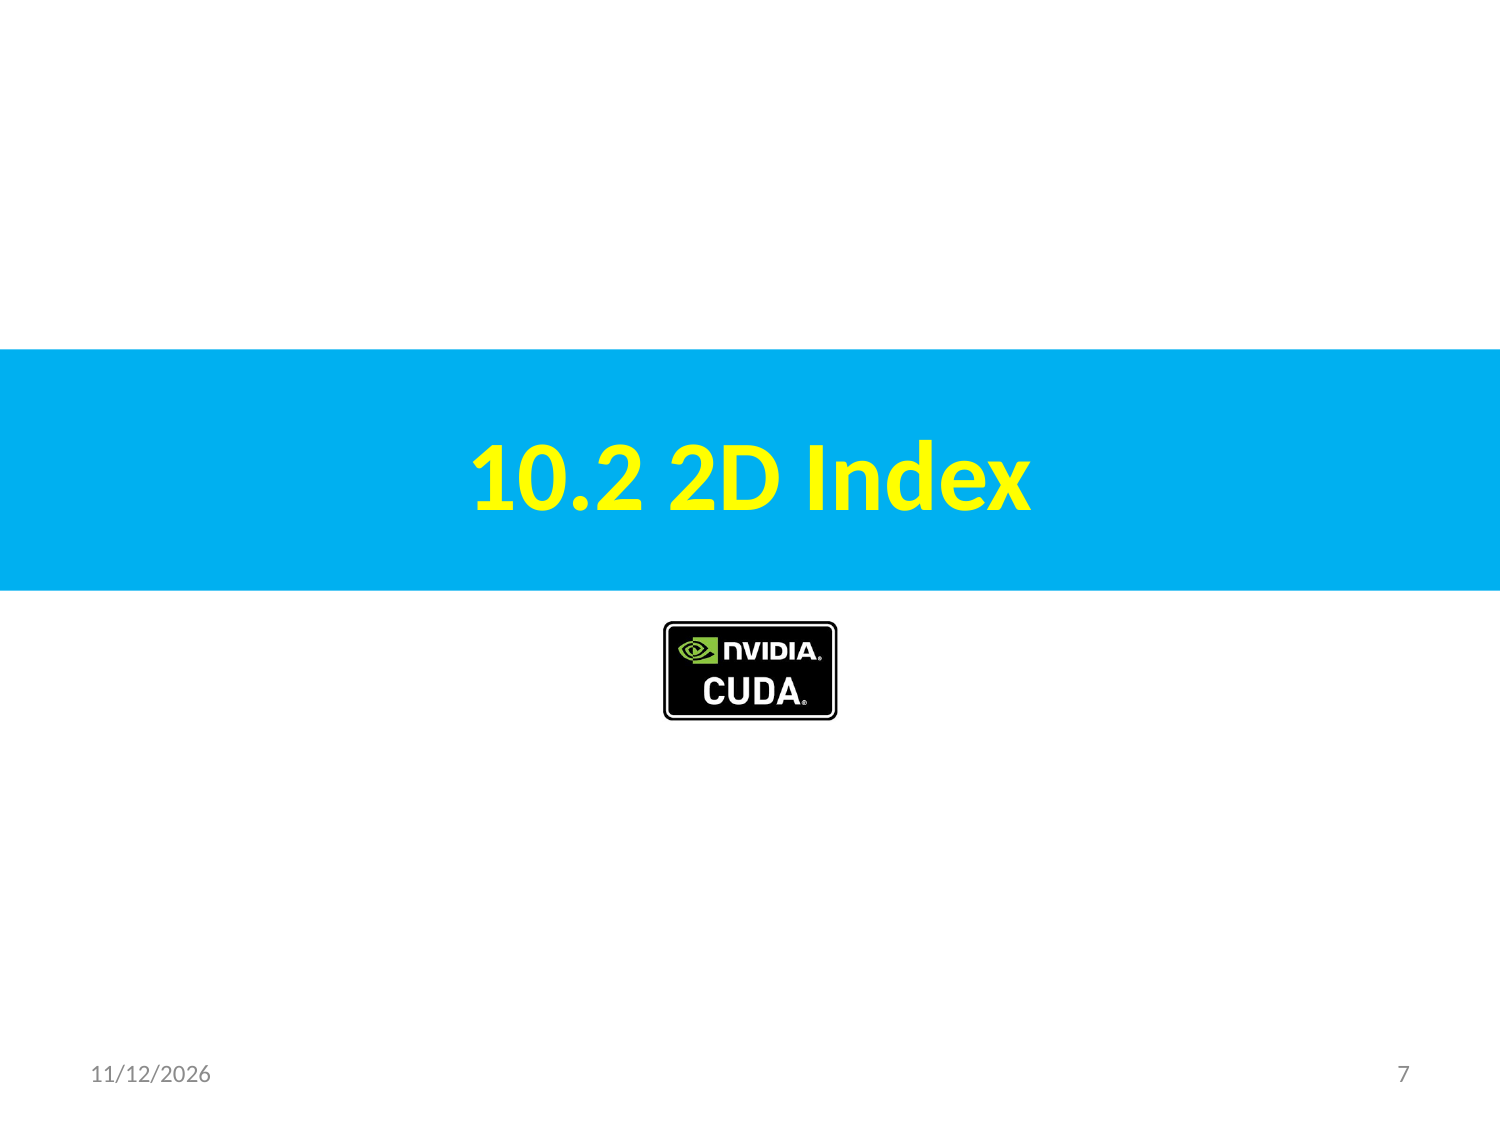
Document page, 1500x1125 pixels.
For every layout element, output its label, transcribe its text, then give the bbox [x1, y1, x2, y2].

picture [655, 613, 845, 729]
title 10.2 2D Index [0, 349, 1500, 591]
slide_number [75, 1042, 425, 1103]
slide_number 7 [1074, 1042, 1425, 1103]
